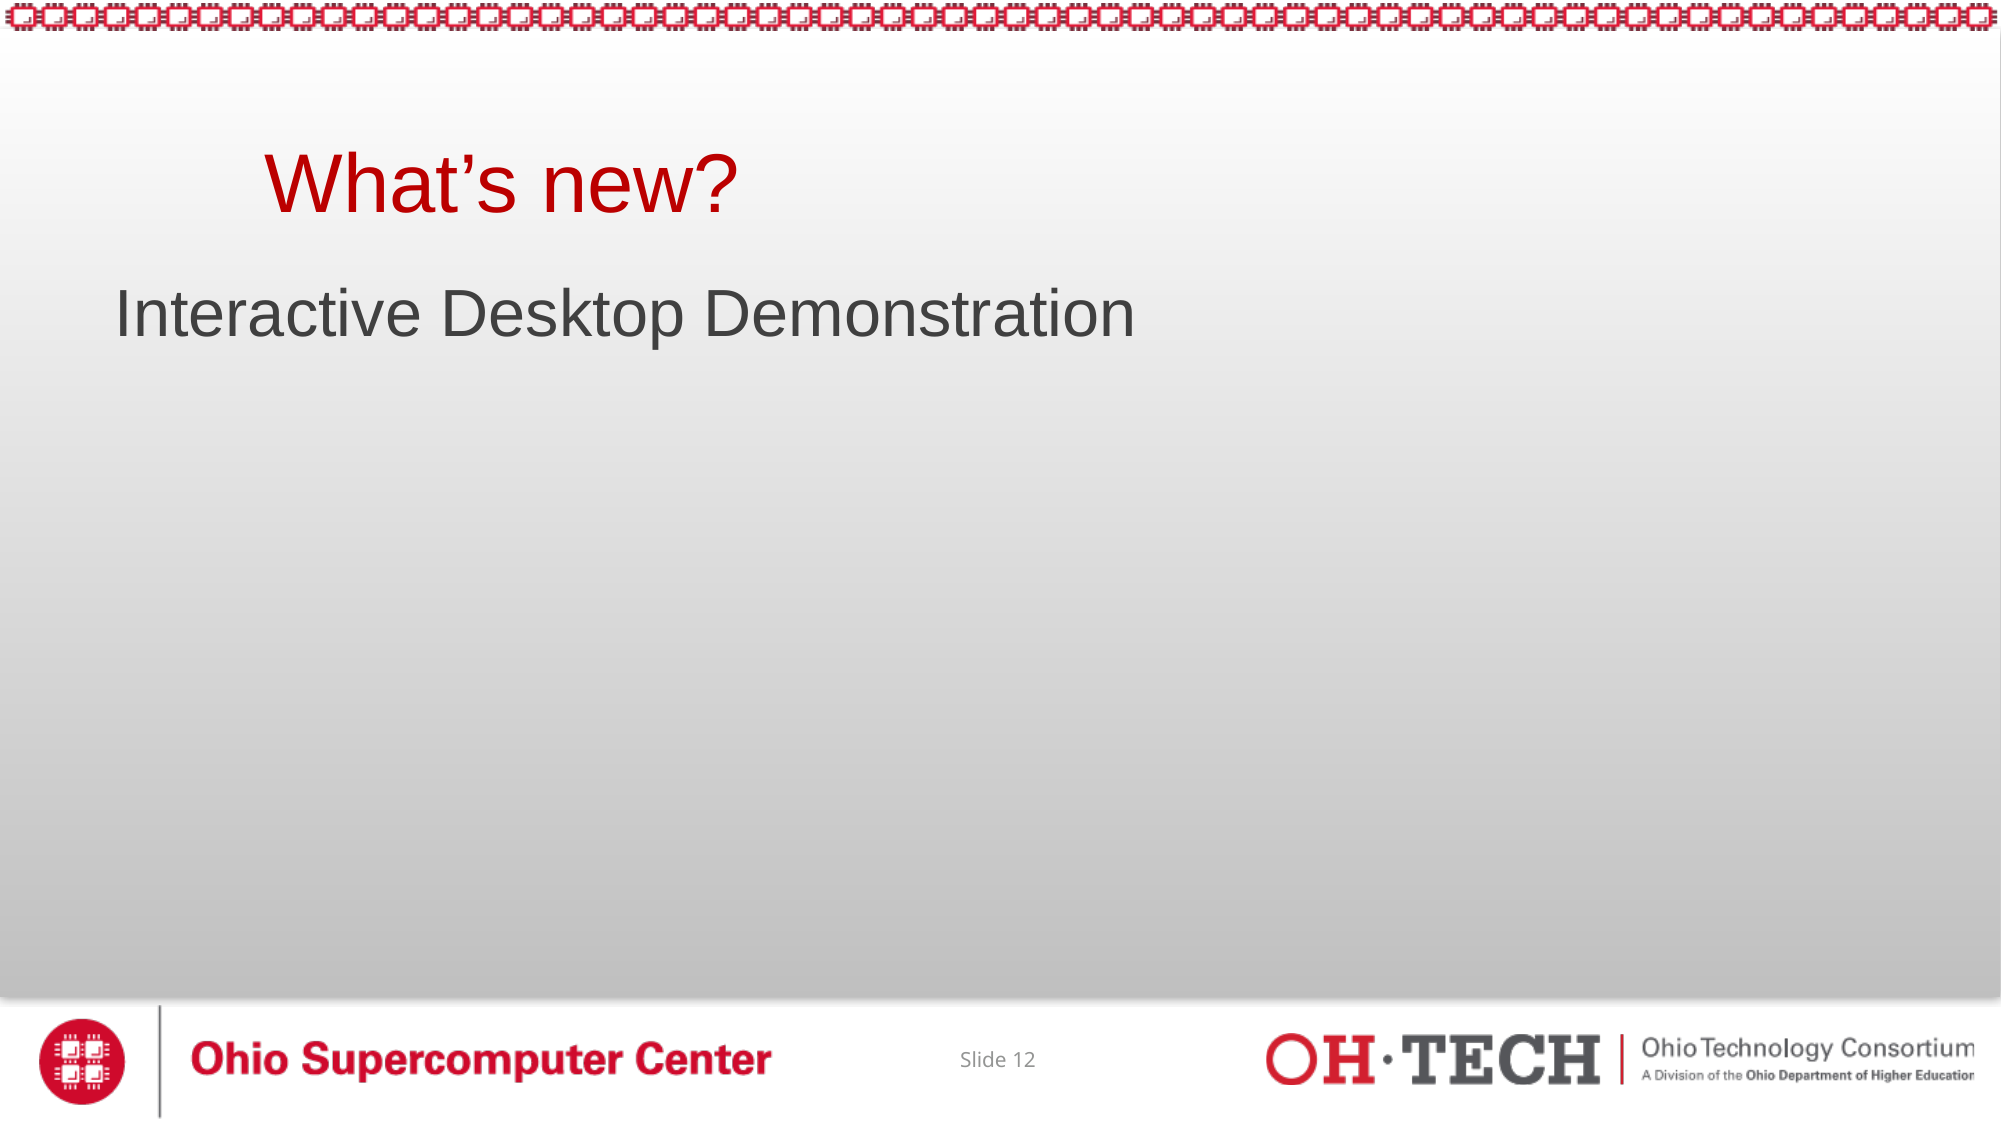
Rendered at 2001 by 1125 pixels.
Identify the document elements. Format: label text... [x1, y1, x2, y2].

picture [38, 1004, 774, 1120]
picture [0, 3, 2000, 31]
title What’s new? [99, 125, 1900, 233]
list Interactive Desktop Demonstration [99, 262, 1900, 904]
